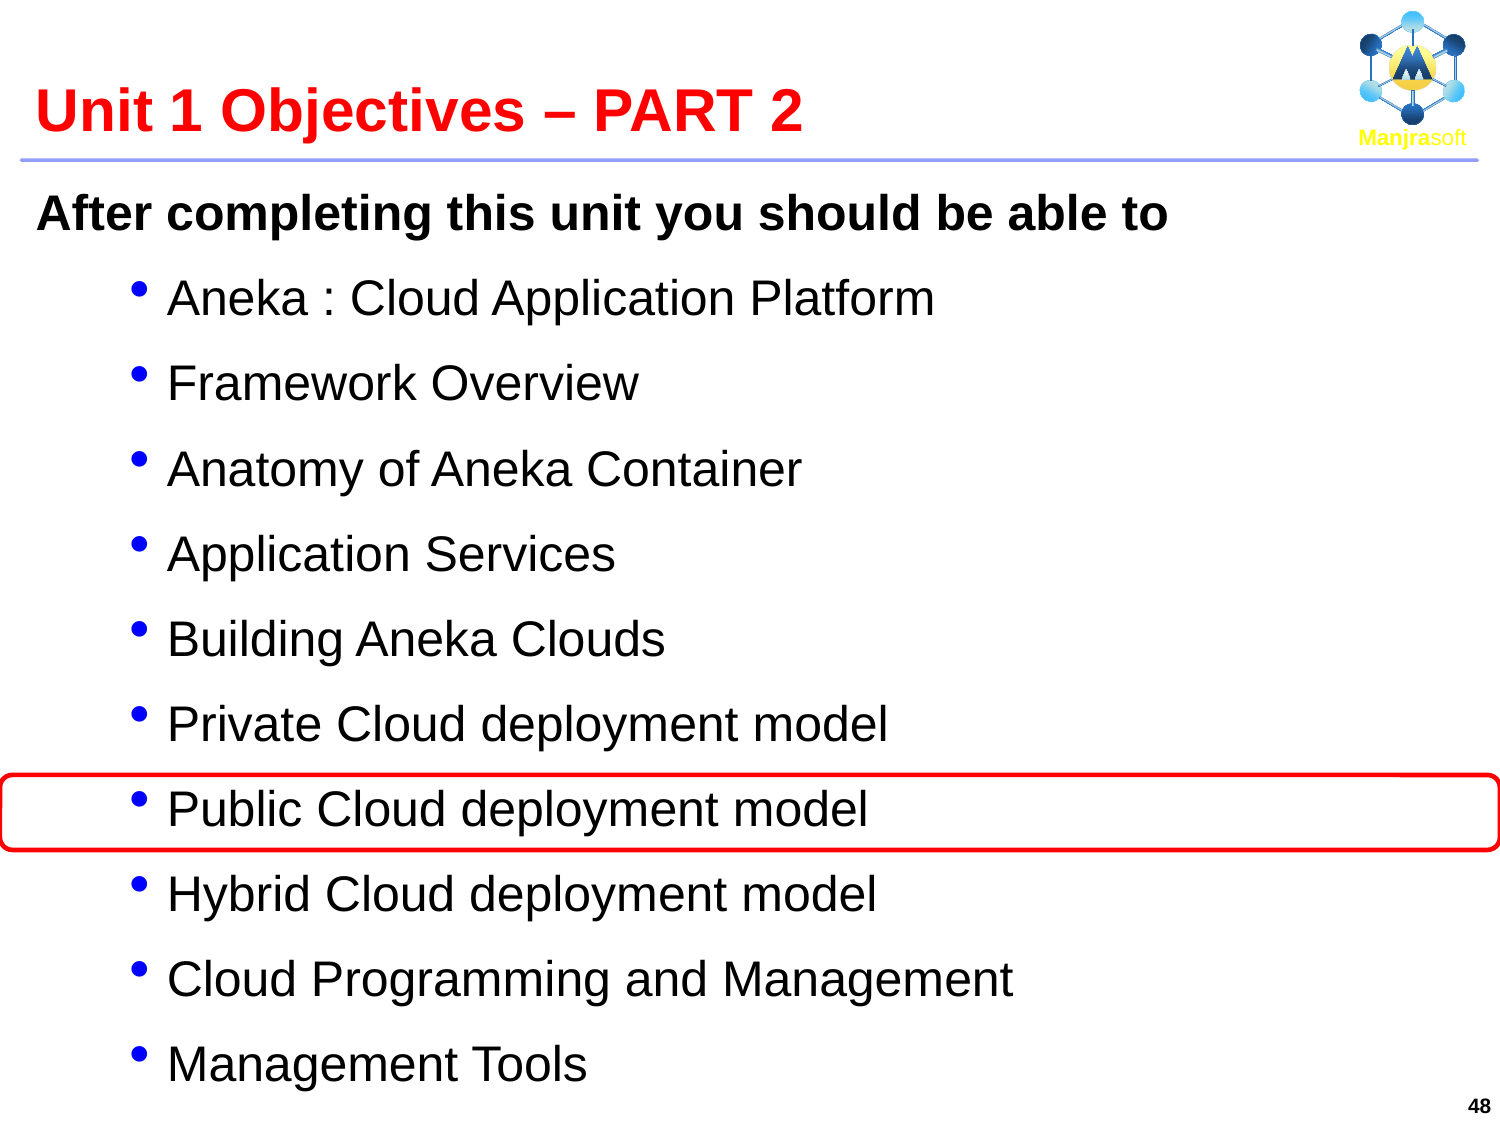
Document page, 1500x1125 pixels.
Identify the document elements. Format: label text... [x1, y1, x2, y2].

title Unit 1 Objectives – PART 2 [26, 0, 1479, 145]
text_box [0, 774, 1500, 850]
list After completing this unit you should be able to Aneka : Cloud Application Platform Framework Overview Anatomy of Aneka Container Application Services Building Aneka Clouds Private Cloud deployment model Public Cloud deployment model Hybrid Cloud deployment model Cloud Programming and Management Management Tools [26, 850, 1479, 1092]
slide_number 48 [1364, 1093, 1500, 1120]
list After completing this unit you should be able to Aneka : Cloud Application Platform Framework Overview Anatomy of Aneka Container Application Services Building Aneka Clouds Private Cloud deployment model Public Cloud deployment model Hybrid Cloud deployment model Cloud Programming and Management Management Tools [26, 176, 1479, 774]
